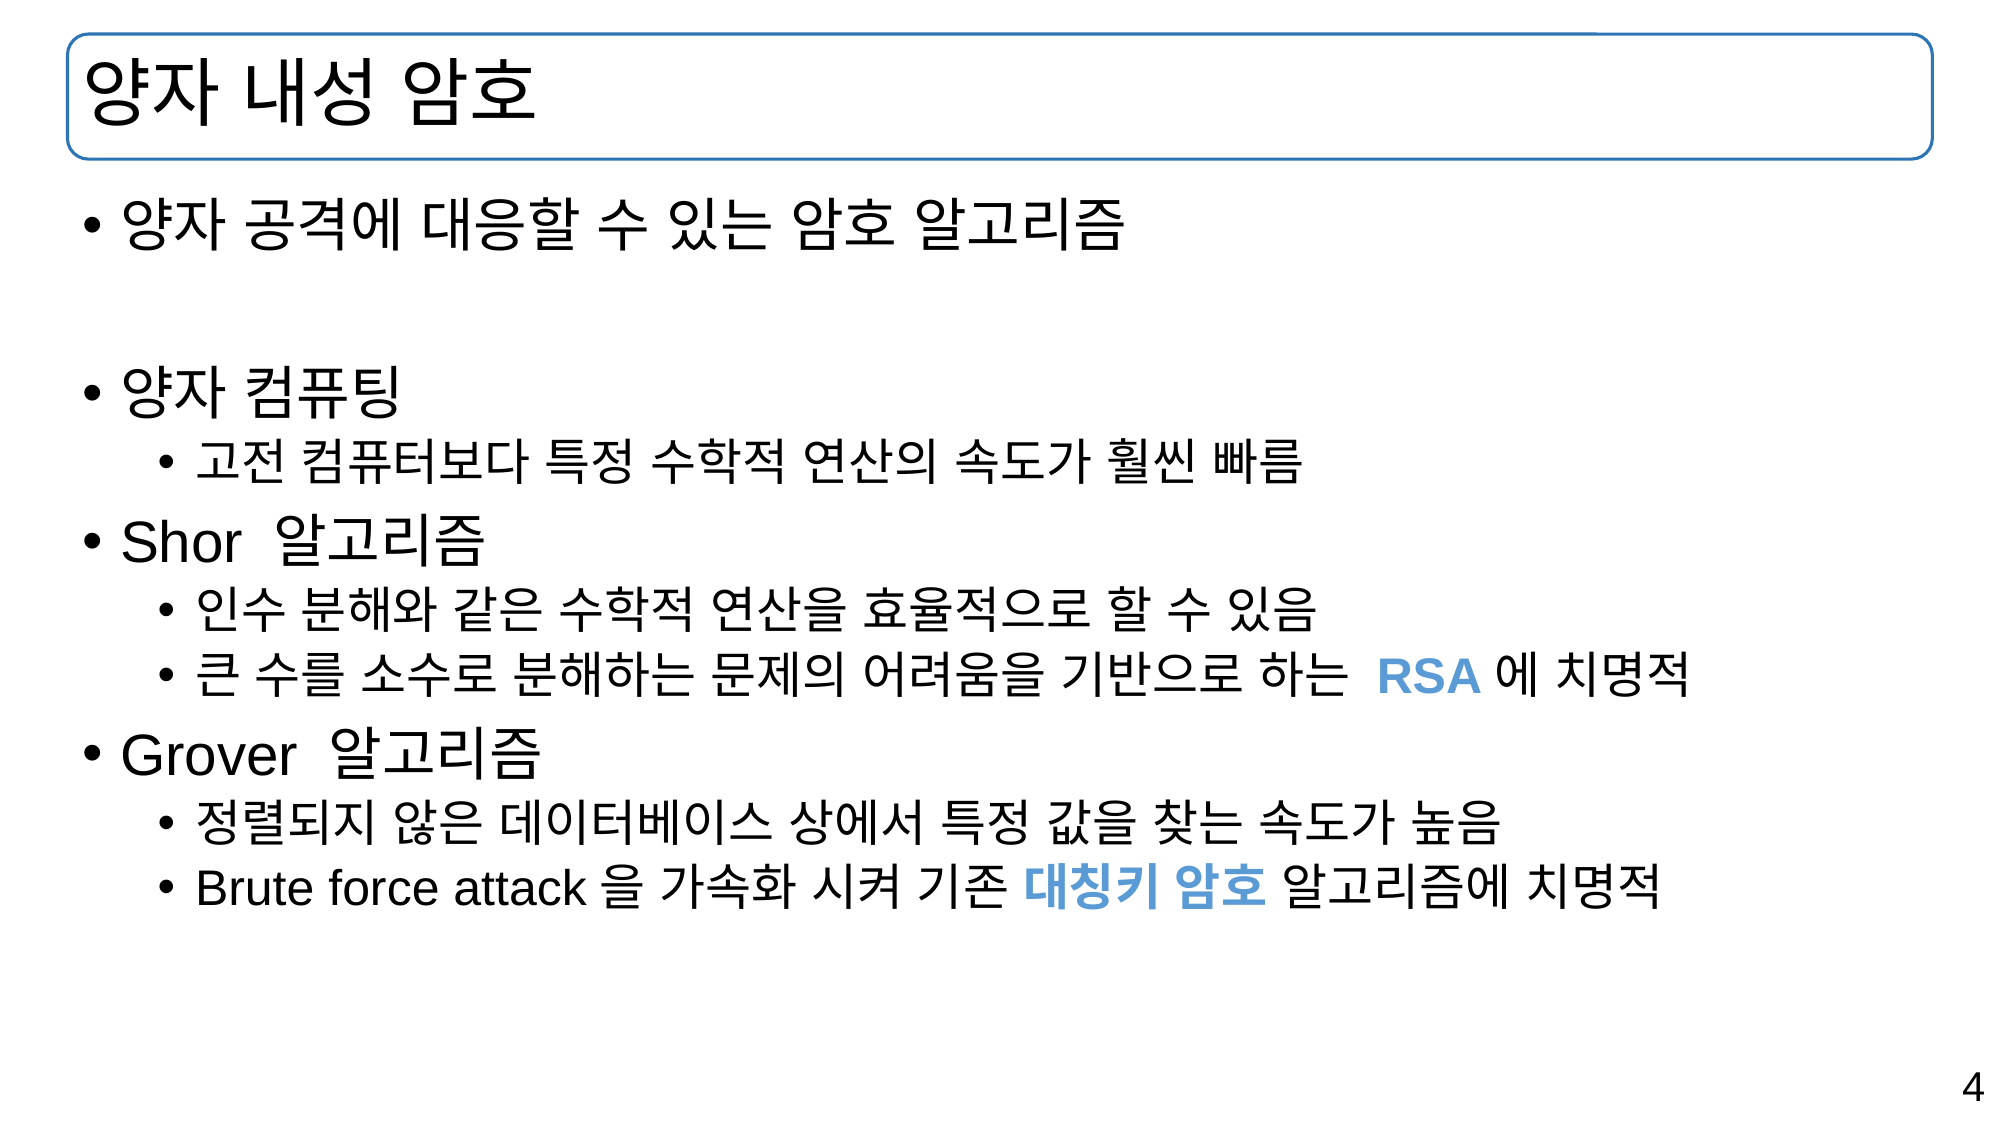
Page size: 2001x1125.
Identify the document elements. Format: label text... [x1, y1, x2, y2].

list 양자 공격에 대응할 수 있는 암호 알고리즘 양자 컴퓨팅 고전 컴퓨터보다 특정 수학적 연산의 속도가 훨씬 빠름 Shor 알고리즘 인수 분해와 같은 수학적 연산을 효율적으로 할 수 있음 큰 수를 소수로 분해하는 문제의 어려움을 기반으로 하는 RSA에 치명적 Grover 알고리즘 정렬되지 않은 데이터베이스 상에서 특정 값을 찾는 속도가 높음 Brute force attack을 가속화 시켜 기존 대칭키 암호 알고리즘에 치명적 [67, 189, 1933, 1019]
title 양자 내성 암호 [67, 34, 1933, 160]
